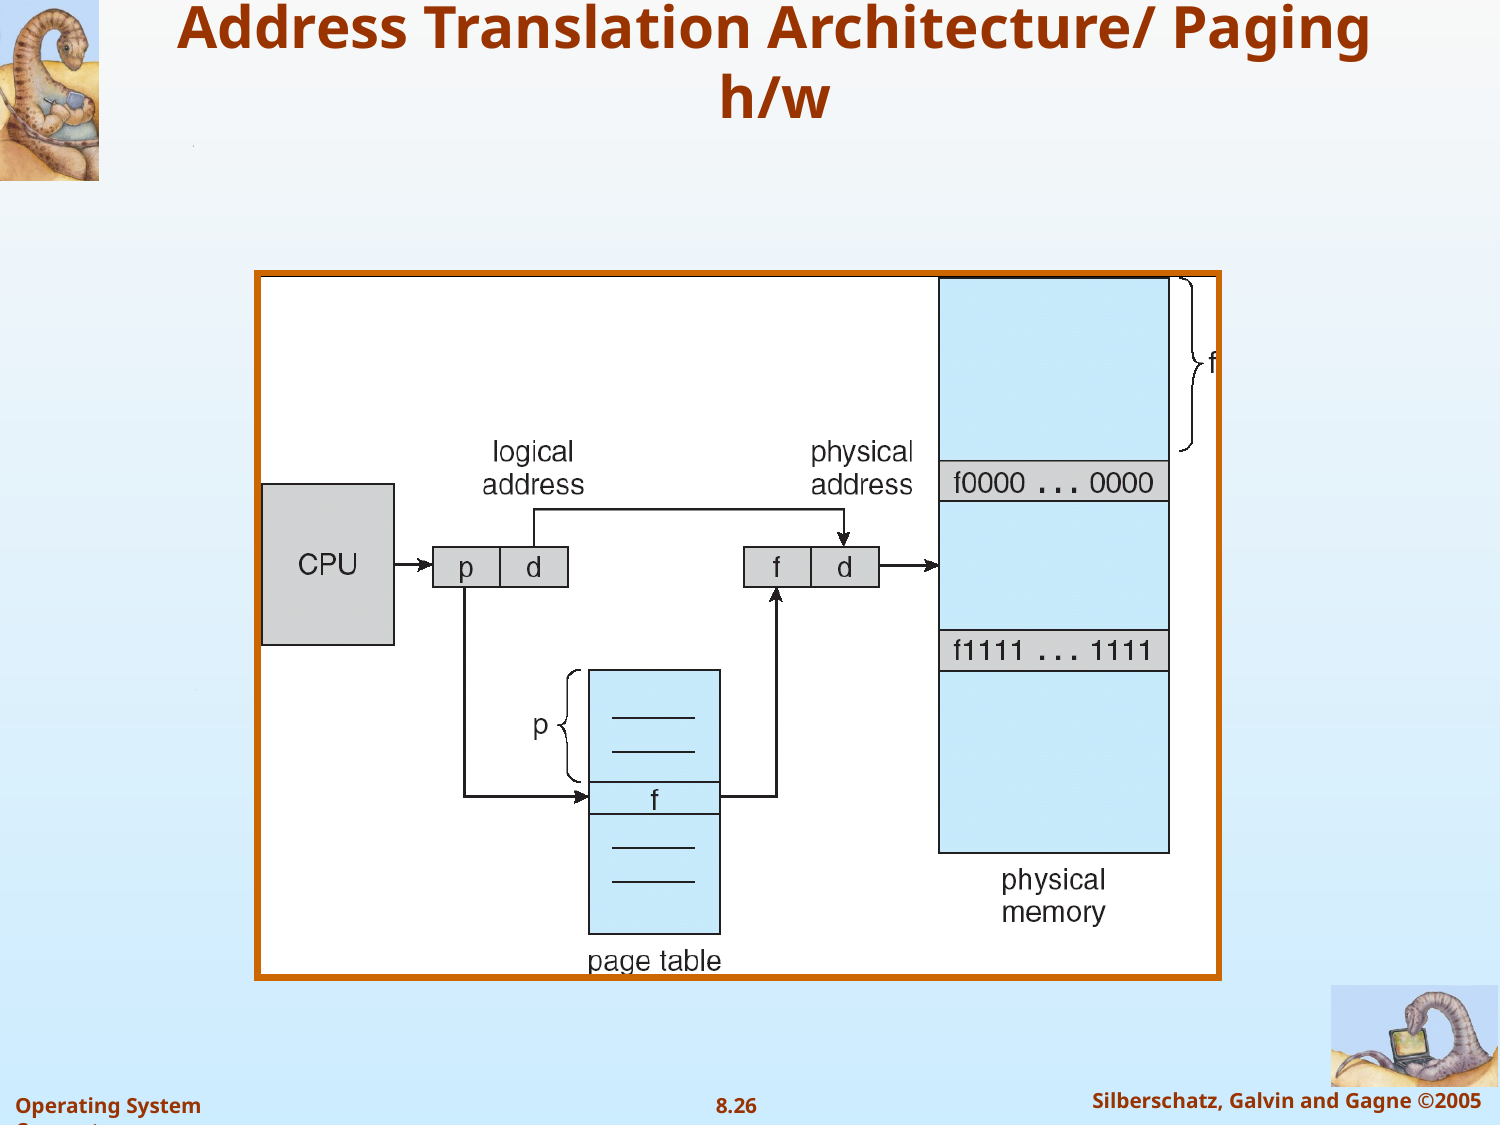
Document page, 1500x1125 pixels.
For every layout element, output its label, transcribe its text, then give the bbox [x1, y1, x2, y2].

picture [0, 0, 99, 181]
picture [1331, 985, 1498, 1087]
title Address Translation Architecture/ Paging h/w [112, 37, 1438, 138]
picture [260, 275, 1217, 975]
